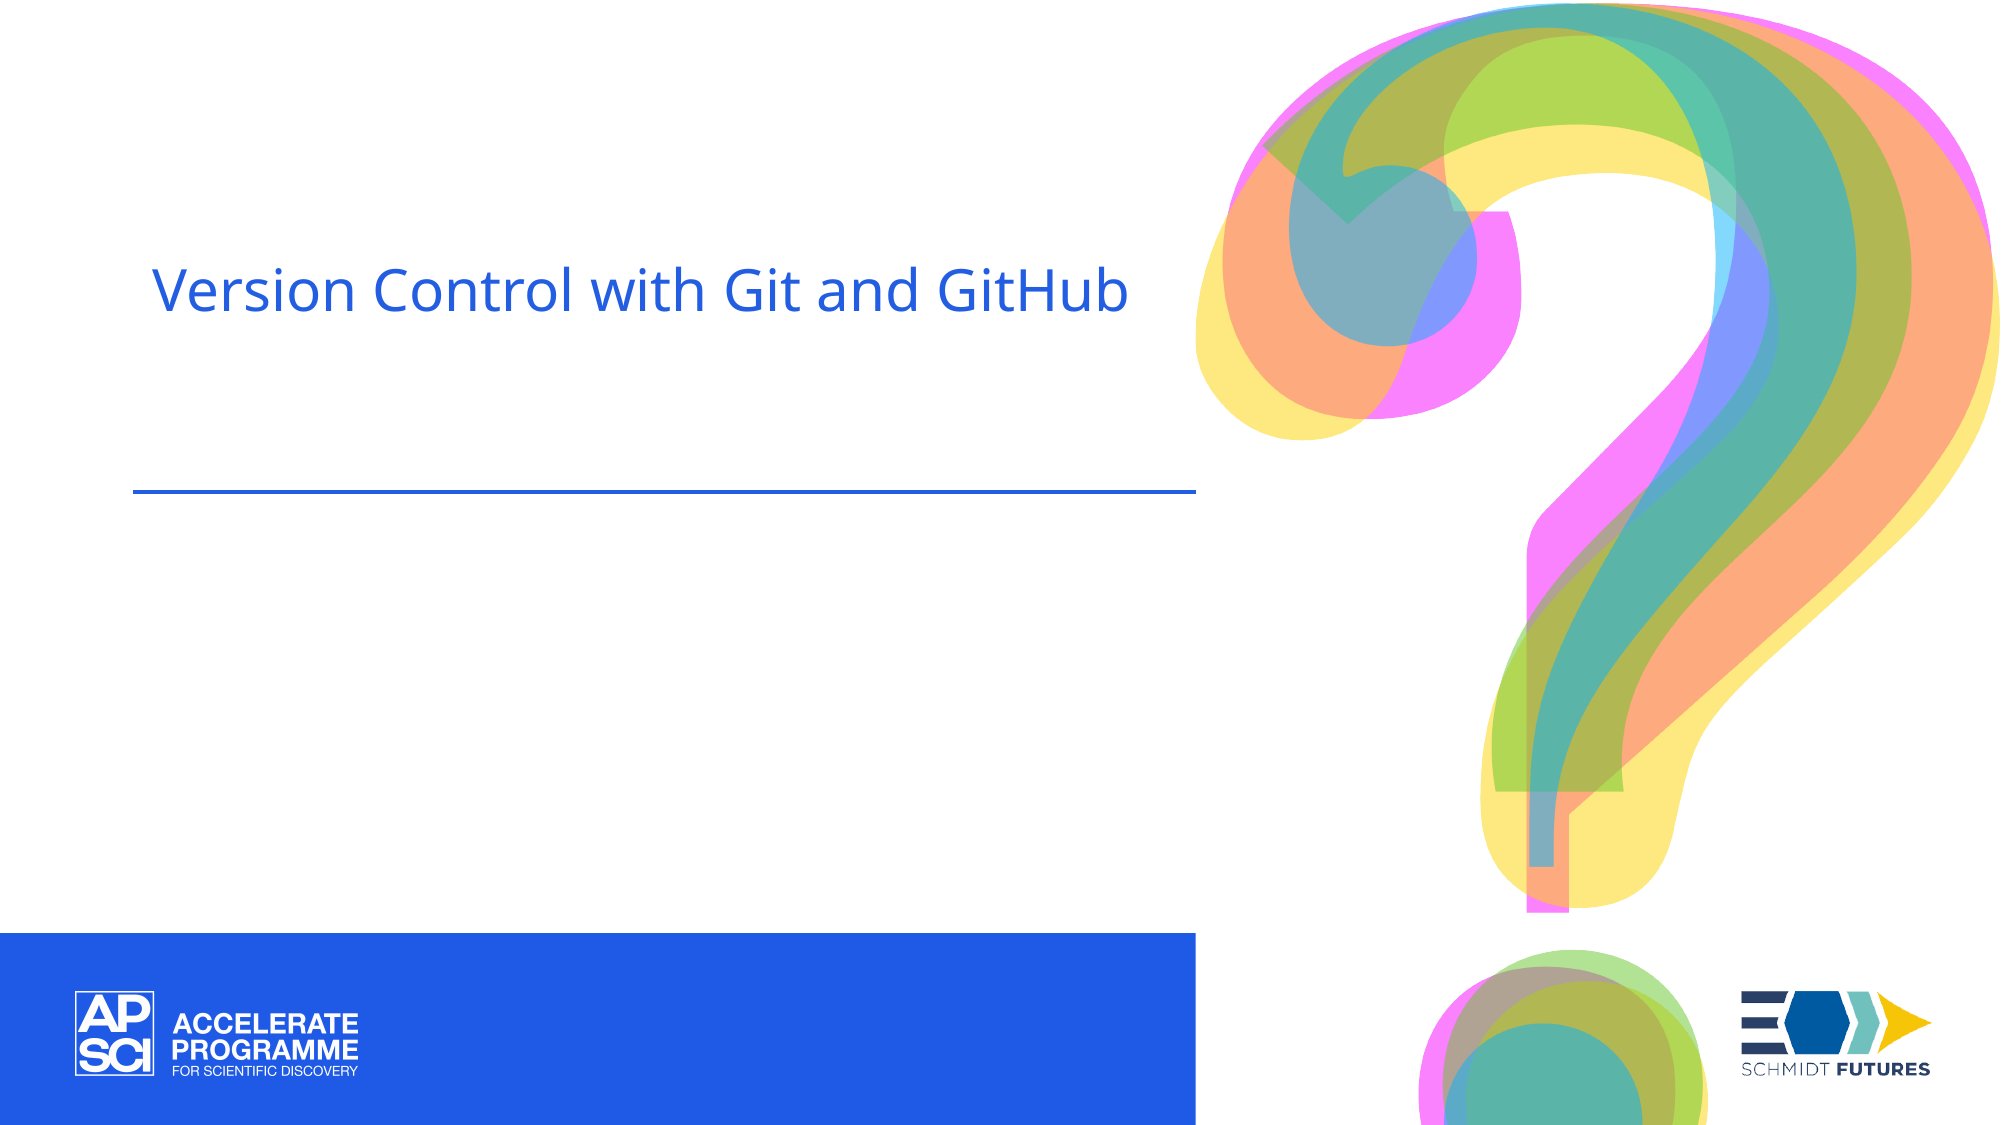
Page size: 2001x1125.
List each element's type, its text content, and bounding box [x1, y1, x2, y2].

picture [75, 991, 358, 1076]
picture [1195, 3, 2000, 1125]
list Version Control with Git and GitHub [132, 244, 1196, 485]
